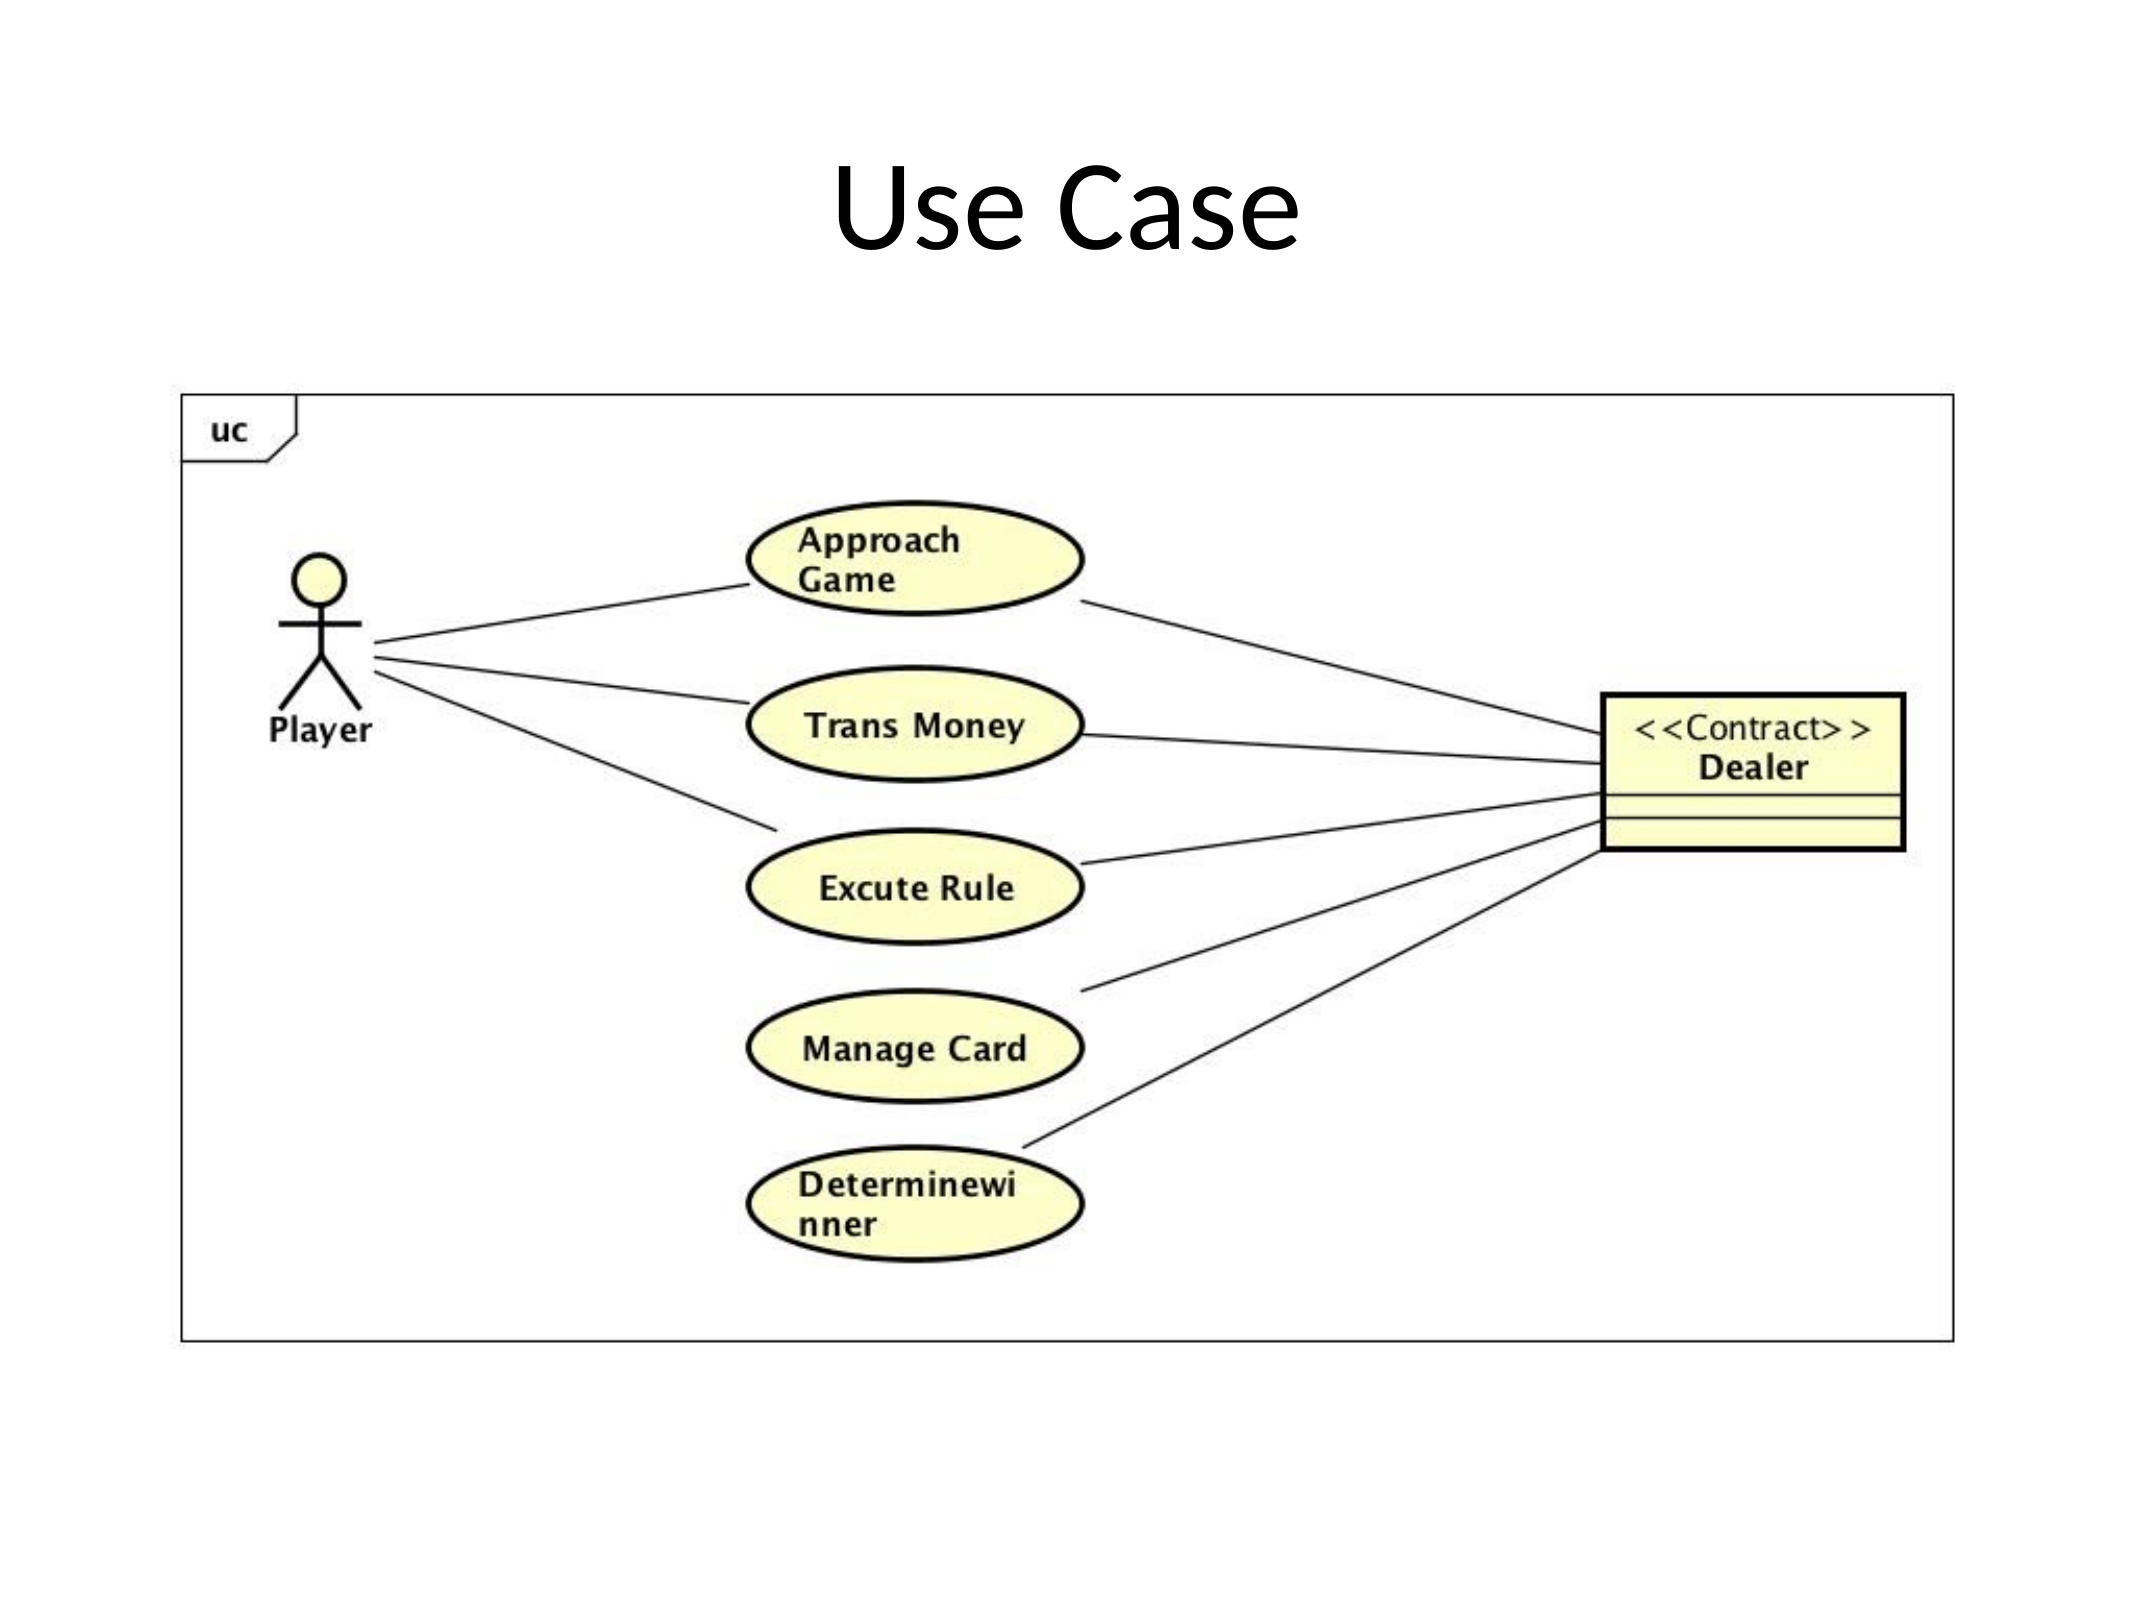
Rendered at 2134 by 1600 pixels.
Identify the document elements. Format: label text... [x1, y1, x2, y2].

text_box Use Case [106, 111, 2027, 284]
picture [153, 366, 1980, 1370]
